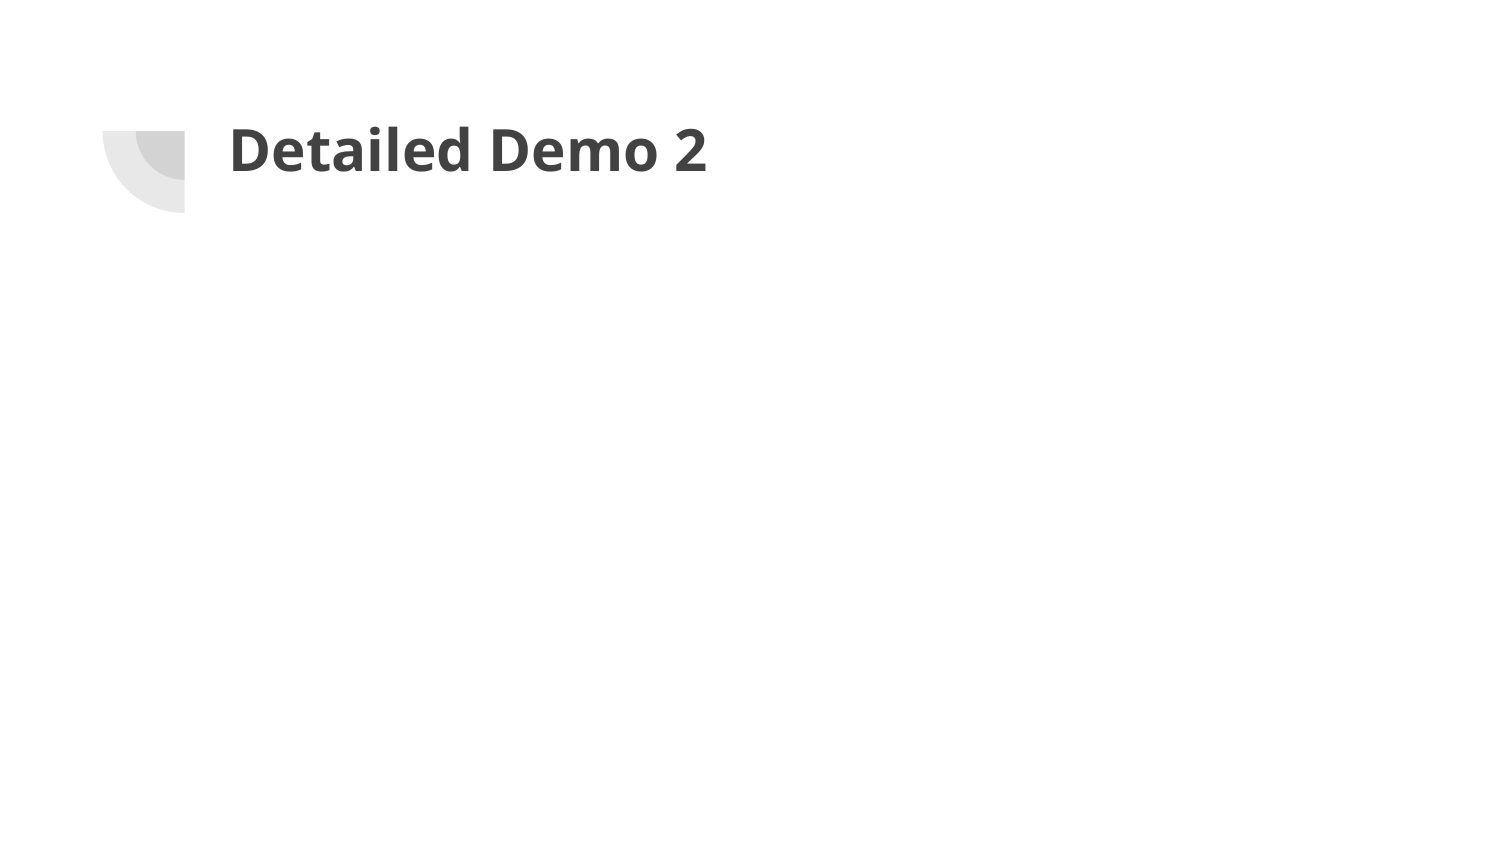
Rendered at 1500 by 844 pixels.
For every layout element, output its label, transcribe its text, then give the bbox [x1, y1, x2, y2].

title Detailed Demo 2 [213, 98, 1368, 263]
